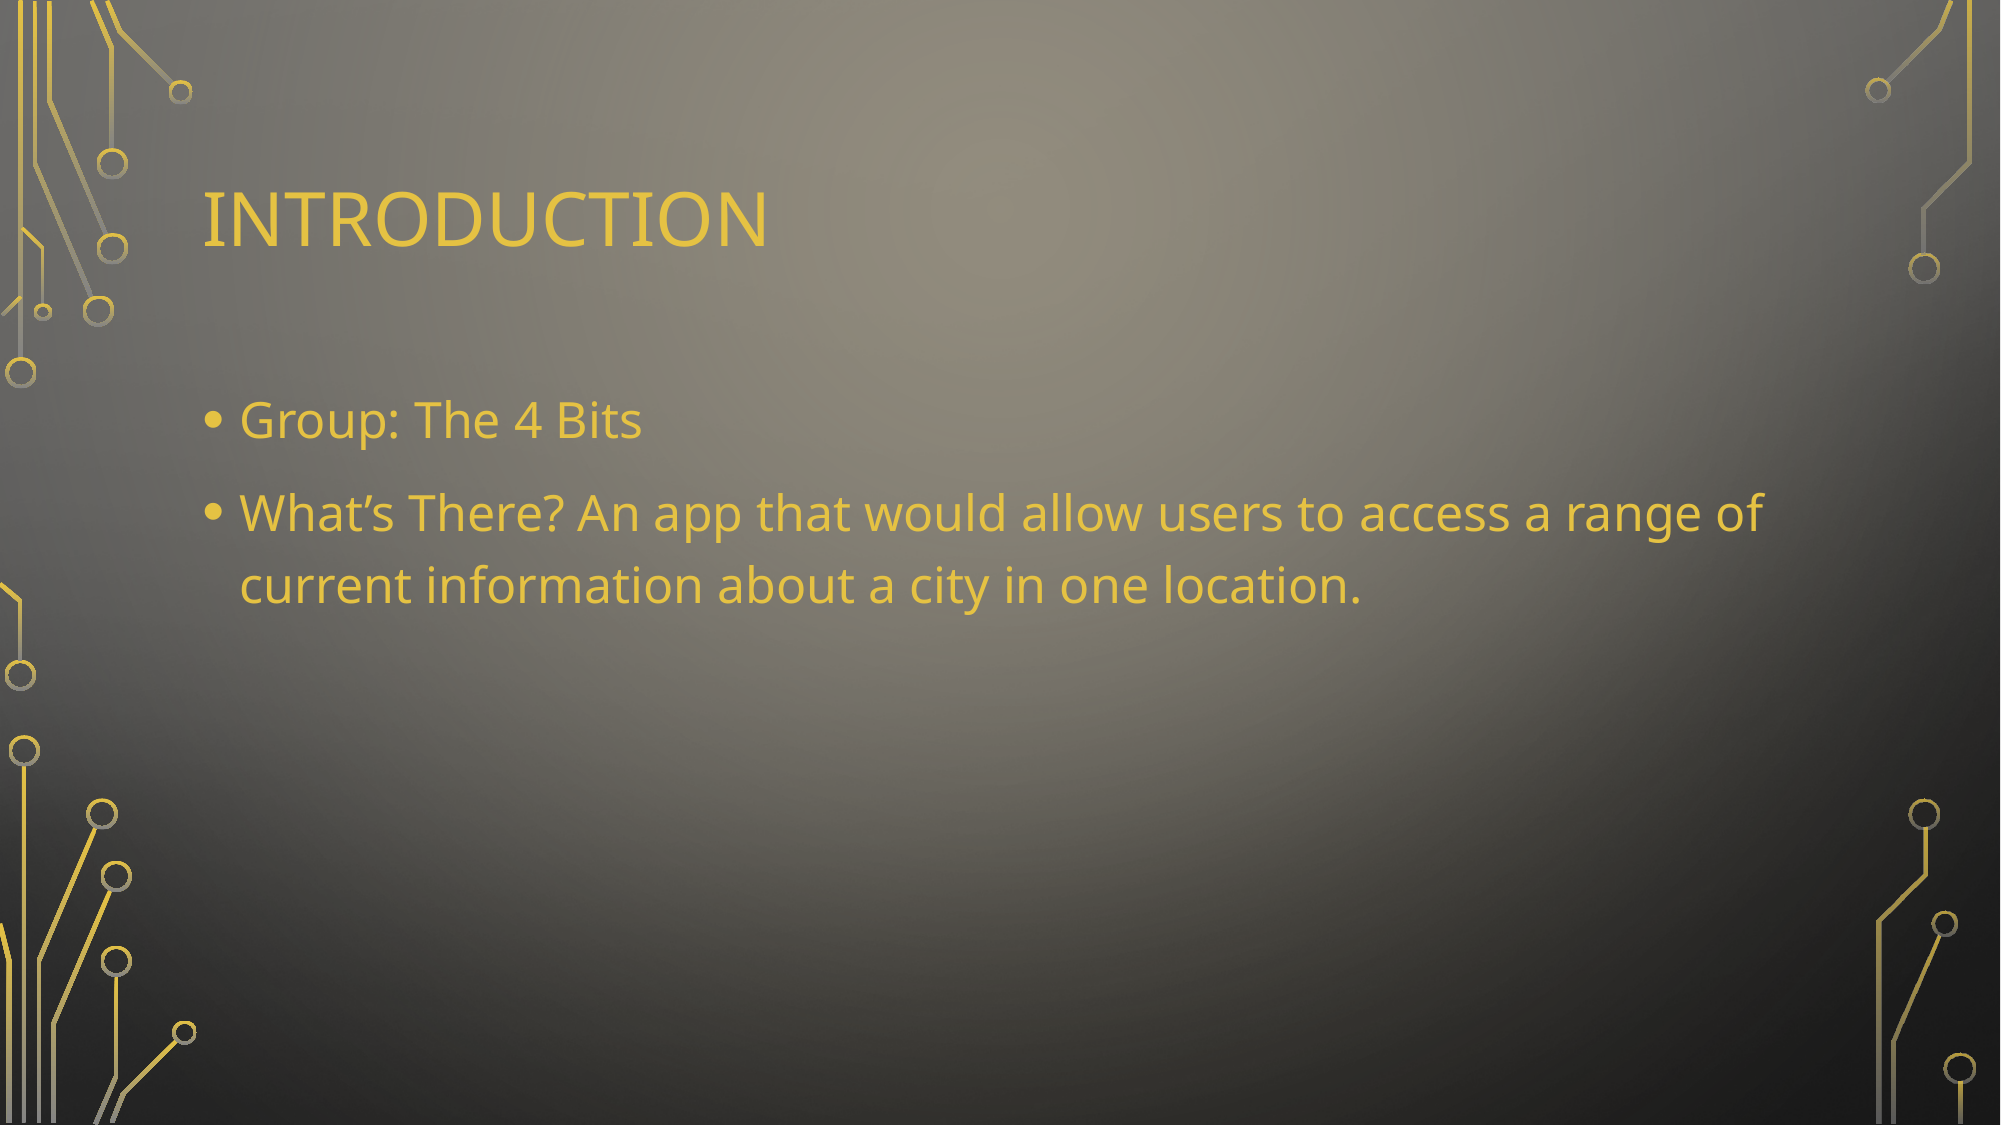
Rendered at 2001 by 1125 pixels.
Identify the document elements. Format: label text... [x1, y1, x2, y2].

title Introduction [187, 101, 1813, 344]
list Group: The 4 Bits What’s There? An app that would allow users to access a range of current information about a city in one location. [187, 369, 1813, 950]
